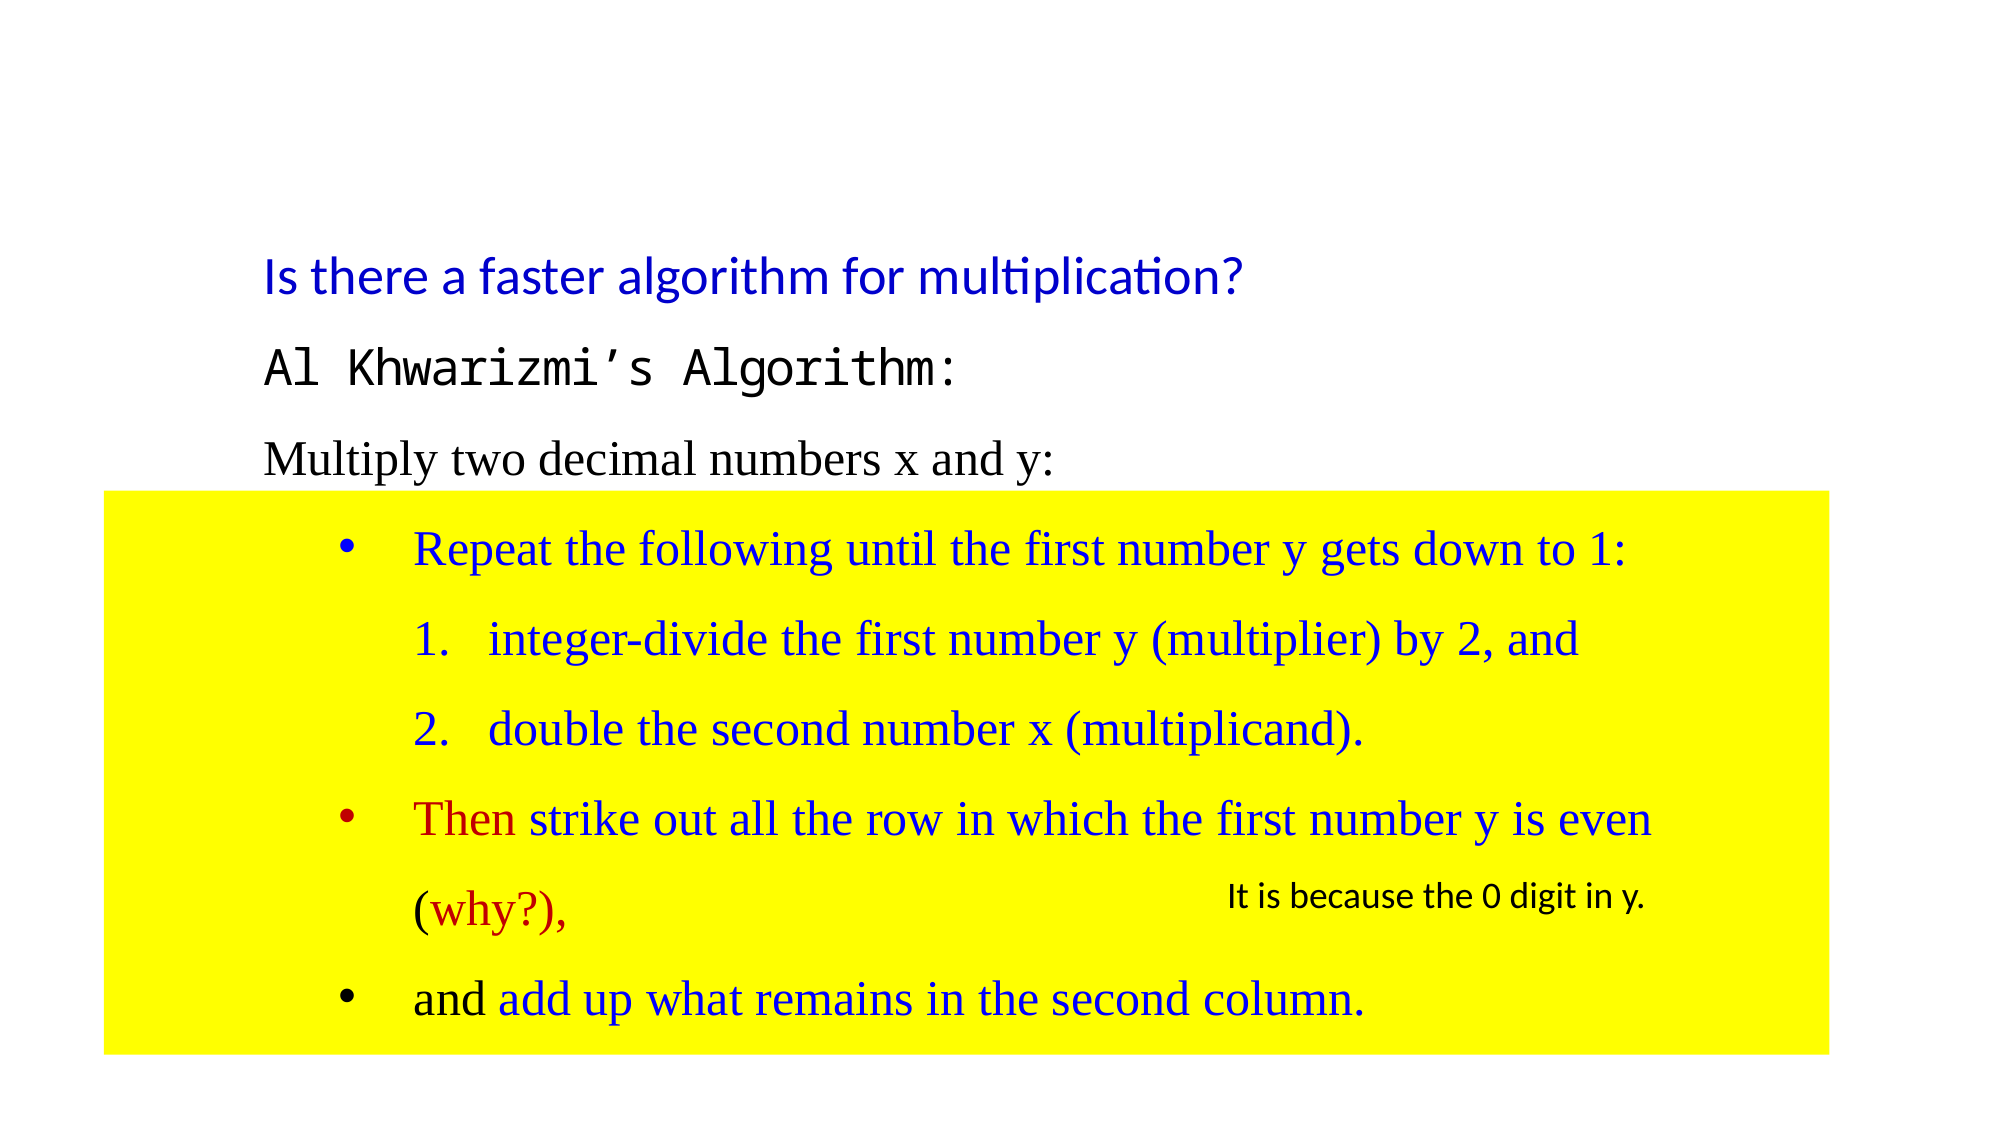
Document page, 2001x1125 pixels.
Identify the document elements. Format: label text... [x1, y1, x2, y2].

text_box [103, 490, 1830, 1055]
text_box It is because the 0 digit in y. [1212, 863, 1689, 924]
text_box Is there a faster algorithm for multiplication? Al Khwarizmi’s Algorithm: Multiply two decimal numbers x and y: Repeat the following until the first number y gets down to 1: integer-divide the first number y (multiplier) by 2, and double the second number x (multiplicand). Then strike out all the row in which the first number y is even (why?), and add up what remains in the second column. [248, 200, 1767, 1033]
